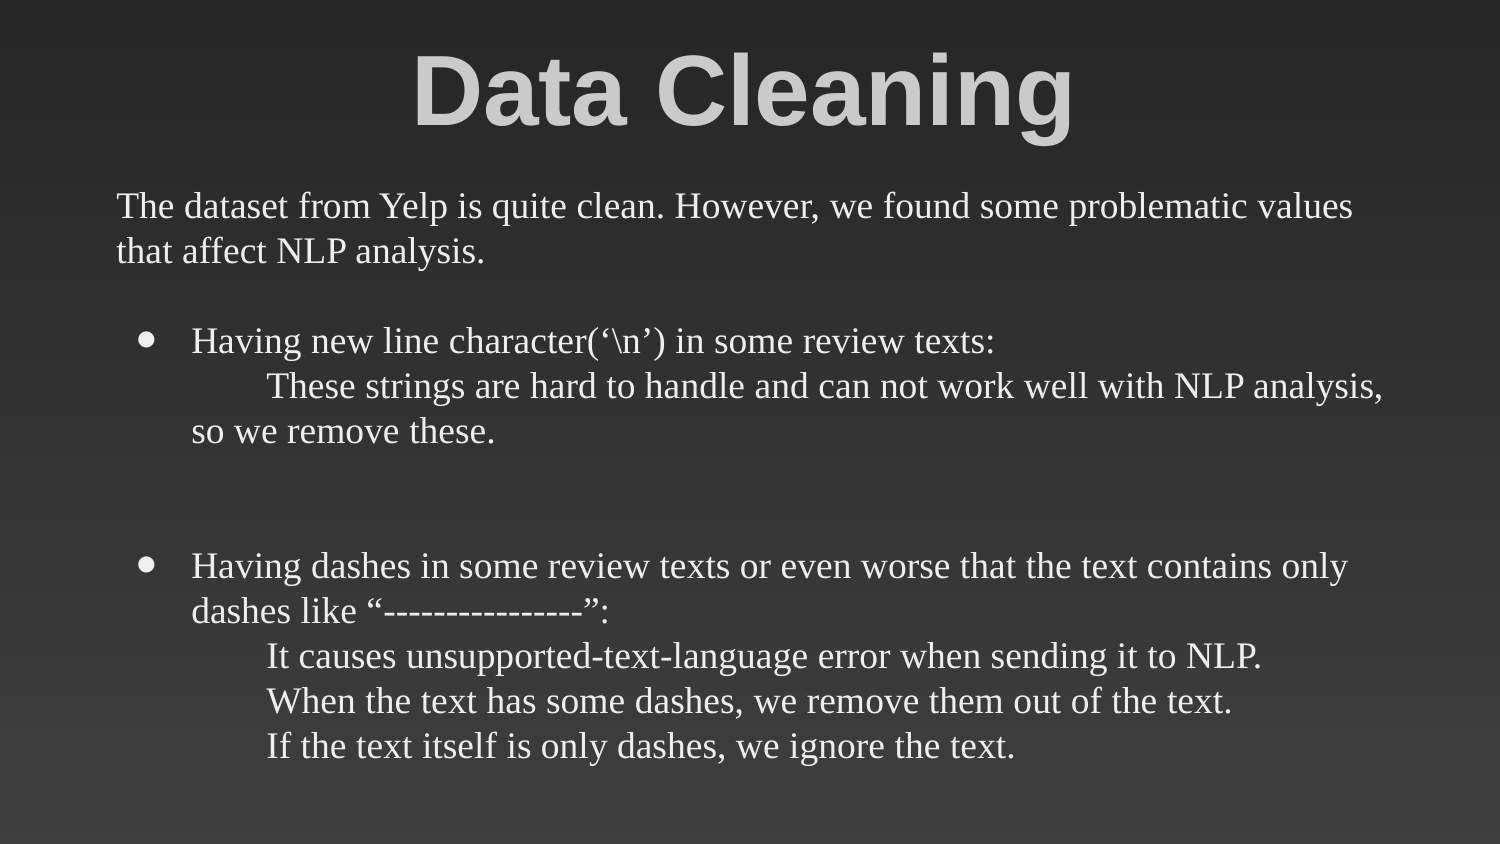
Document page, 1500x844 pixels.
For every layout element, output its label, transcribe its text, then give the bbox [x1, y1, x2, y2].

title Data Cleaning [45, 10, 1443, 162]
text_box The dataset from Yelp is quite clean. However, we found some problematic values that affect NLP analysis. Having new line character(‘\n’) in some review texts: These strings are hard to handle and can not work well with NLP analysis, so we remove these. Having dashes in some review texts or even worse that the text contains only dashes like “----------------”: It causes unsupported-text-language error when sending it to NLP. When the text has some dashes, we remove them out of the text. If the text itself is only dashes, we ignore the text. [101, 165, 1424, 807]
